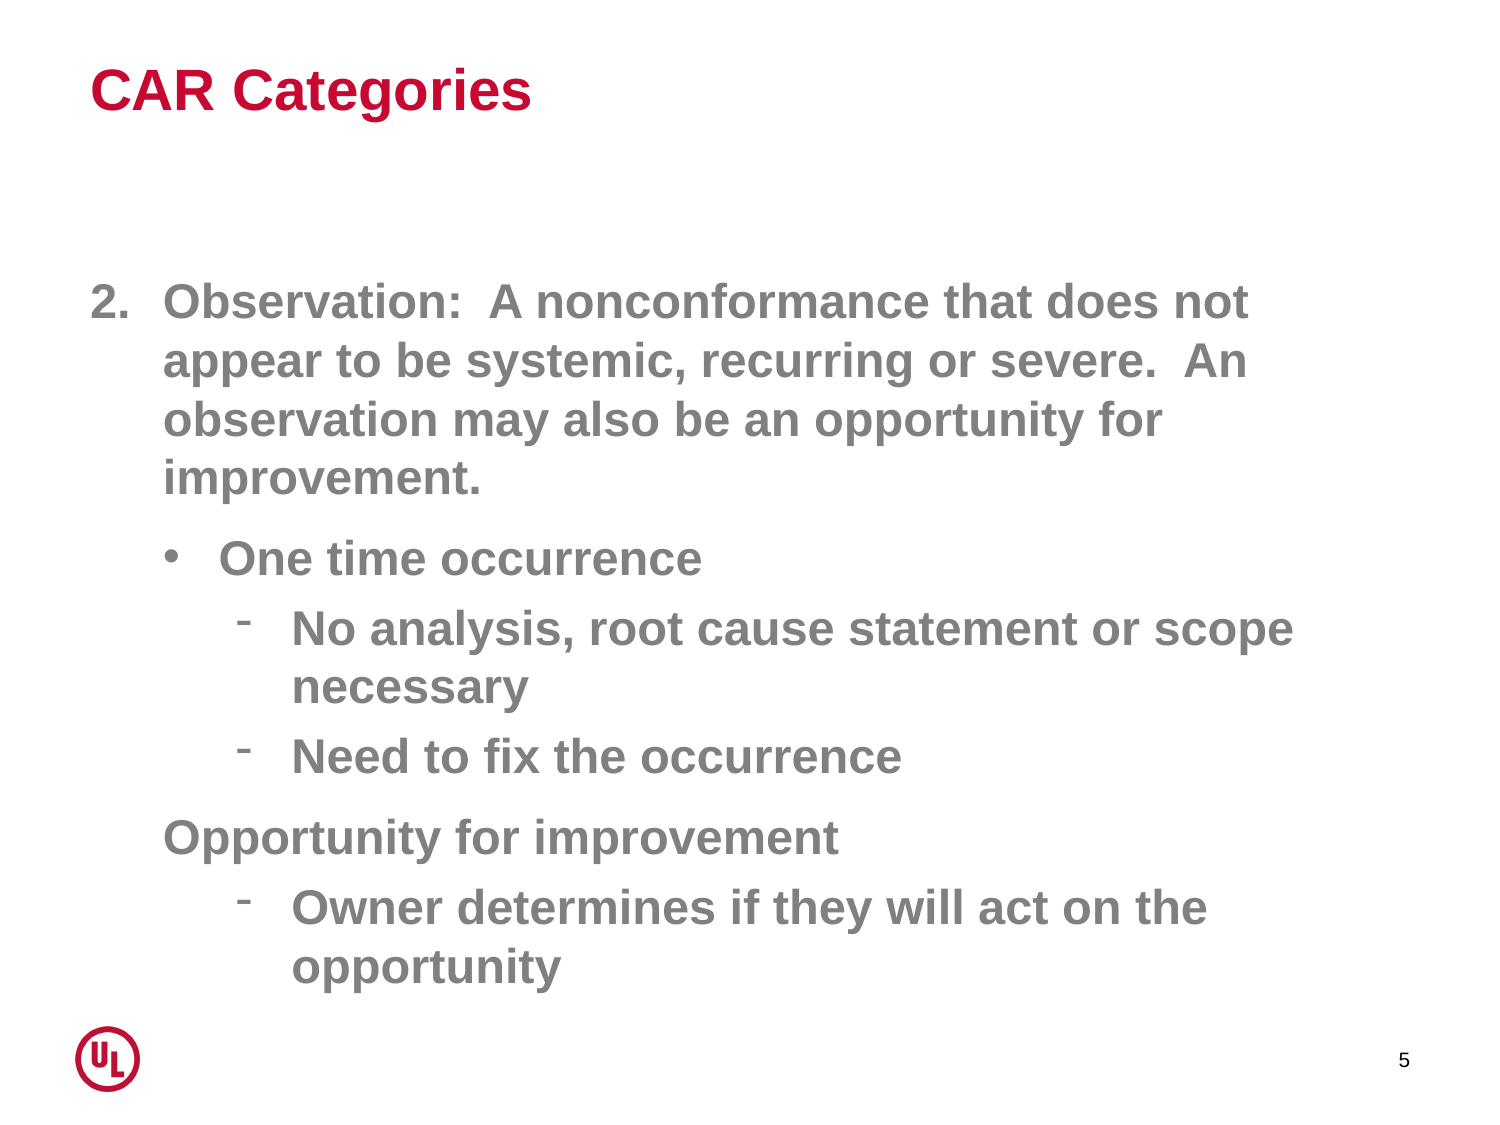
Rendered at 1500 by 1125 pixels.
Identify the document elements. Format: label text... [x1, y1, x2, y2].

picture [75, 1026, 140, 1092]
title CAR Categories [75, 45, 1425, 233]
list Observation: A nonconformance that does not appear to be systemic, recurring or severe. An observation may also be an opportunity for improvement. One time occurrence No analysis, root cause statement or scope necessary Need to fix the occurrence Opportunity for improvement Owner determines if they will act on the opportunity [75, 262, 1425, 1005]
slide_number 5 [1319, 1029, 1425, 1090]
